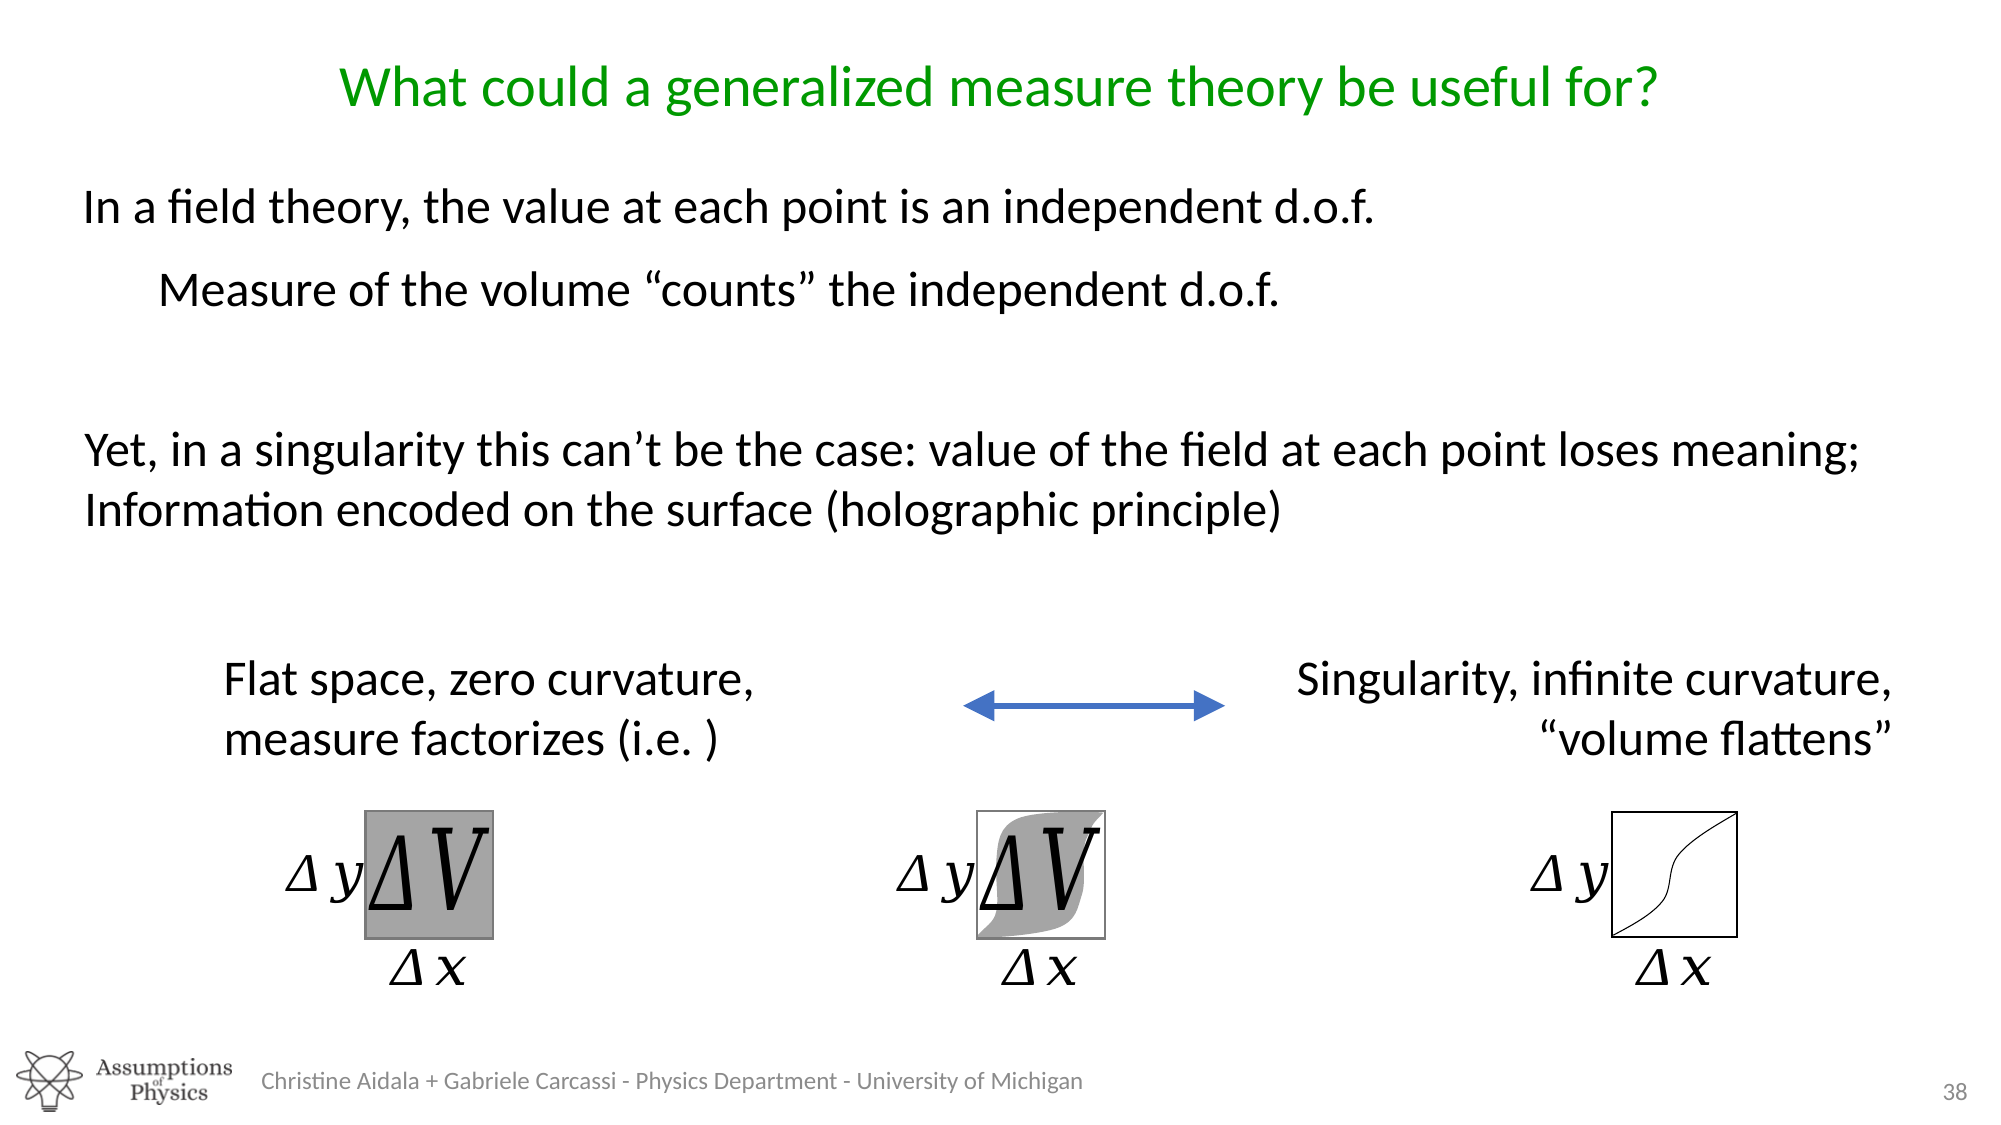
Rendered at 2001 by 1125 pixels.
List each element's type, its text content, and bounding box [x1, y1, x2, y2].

footer Christine Aidala + Gabriele Carcassi - Physics Department - University of Michigan [246, 1049, 1226, 1110]
text_box In a field theory, the value at each point is an independent d.o.f. [67, 166, 1391, 242]
text_box [1611, 811, 1738, 938]
text_box Singularity, infinite curvature, “volume flattens” [1281, 637, 1909, 773]
text_box [978, 812, 1104, 937]
picture [16, 1051, 83, 1112]
text_box What could a generalized measure theory be useful for? [37, 40, 1963, 126]
slide_number 38 [1891, 1072, 1983, 1110]
text_box [1613, 812, 1738, 936]
text_box Yet, in a singularity this can’t be the case: value of the field at each point loses meaning; Information encoded on the surface (holographic principle) [69, 409, 1877, 545]
picture [96, 1058, 232, 1105]
